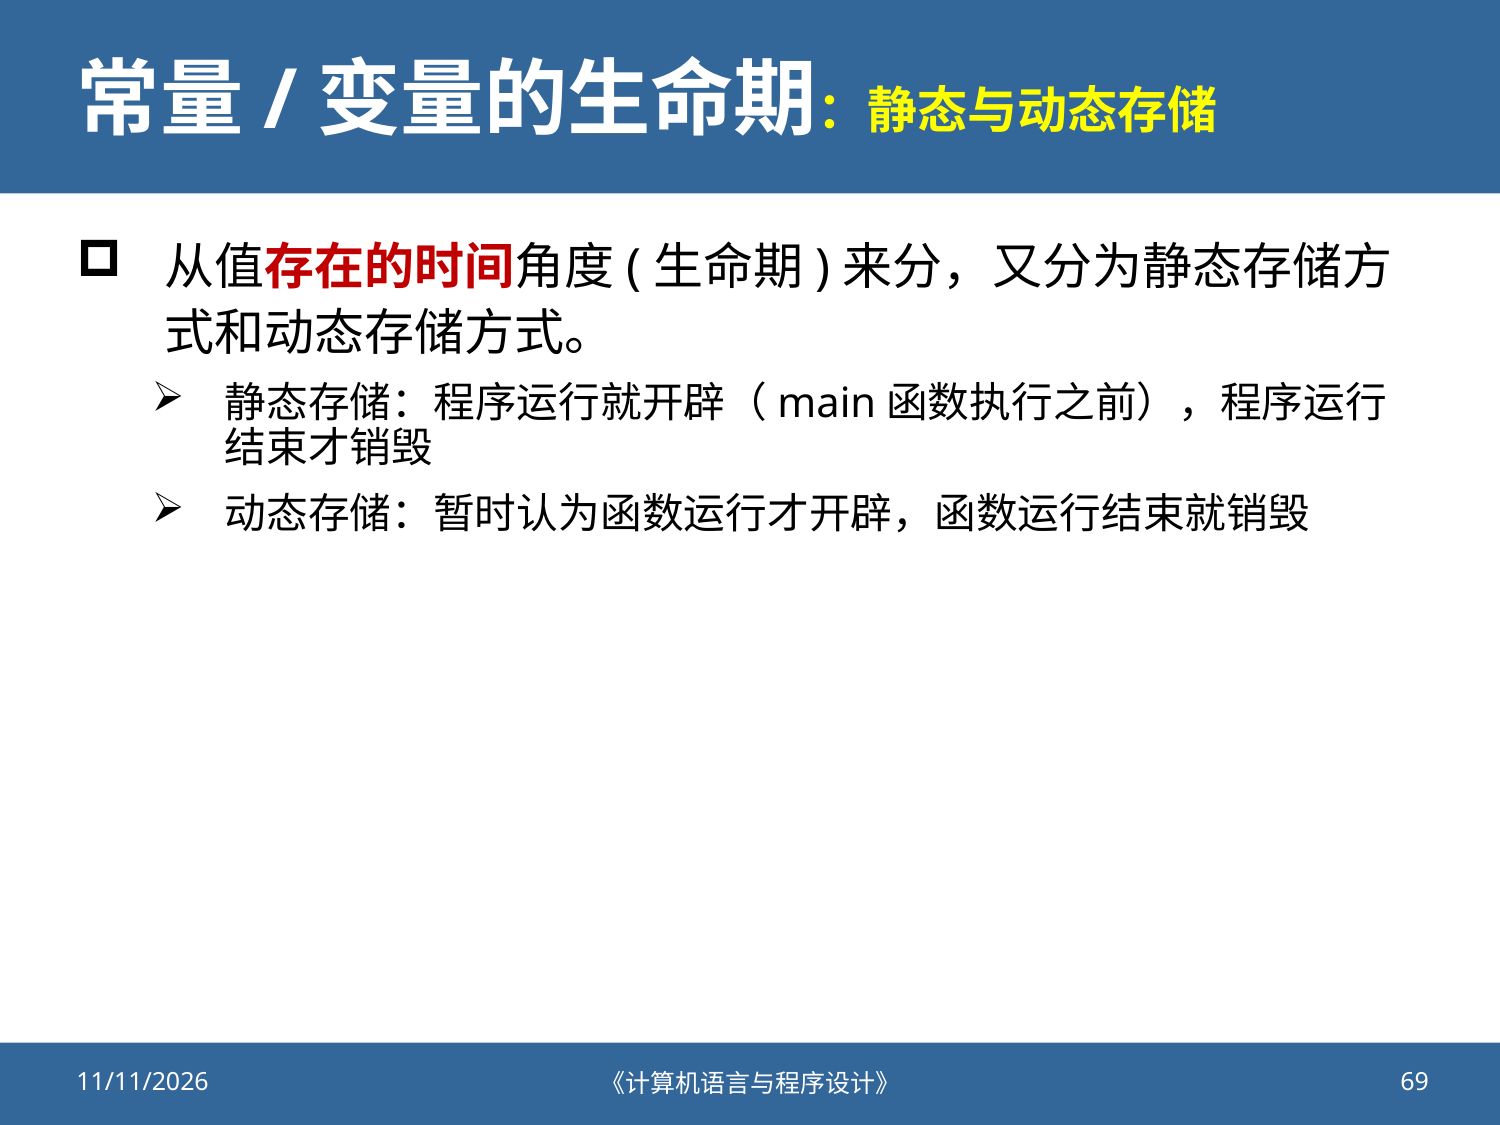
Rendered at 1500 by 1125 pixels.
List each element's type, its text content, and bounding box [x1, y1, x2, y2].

list 从值存在的时间角度(生命期)来分，又分为静态存储方式和动态存储方式。 静态存储：程序运行就开辟（main函数执行之前），程序运行结束才销毁 动态存储：暂时认为函数运行才开辟，函数运行结束就销毁 [61, 221, 1441, 663]
title 常量/变量的生命期：静态与动态存储 [61, 27, 1441, 177]
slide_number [61, 1052, 422, 1113]
footer 《计算机语言与程序设计》 [480, 1052, 1021, 1113]
slide_number 69 [1084, 1052, 1444, 1113]
